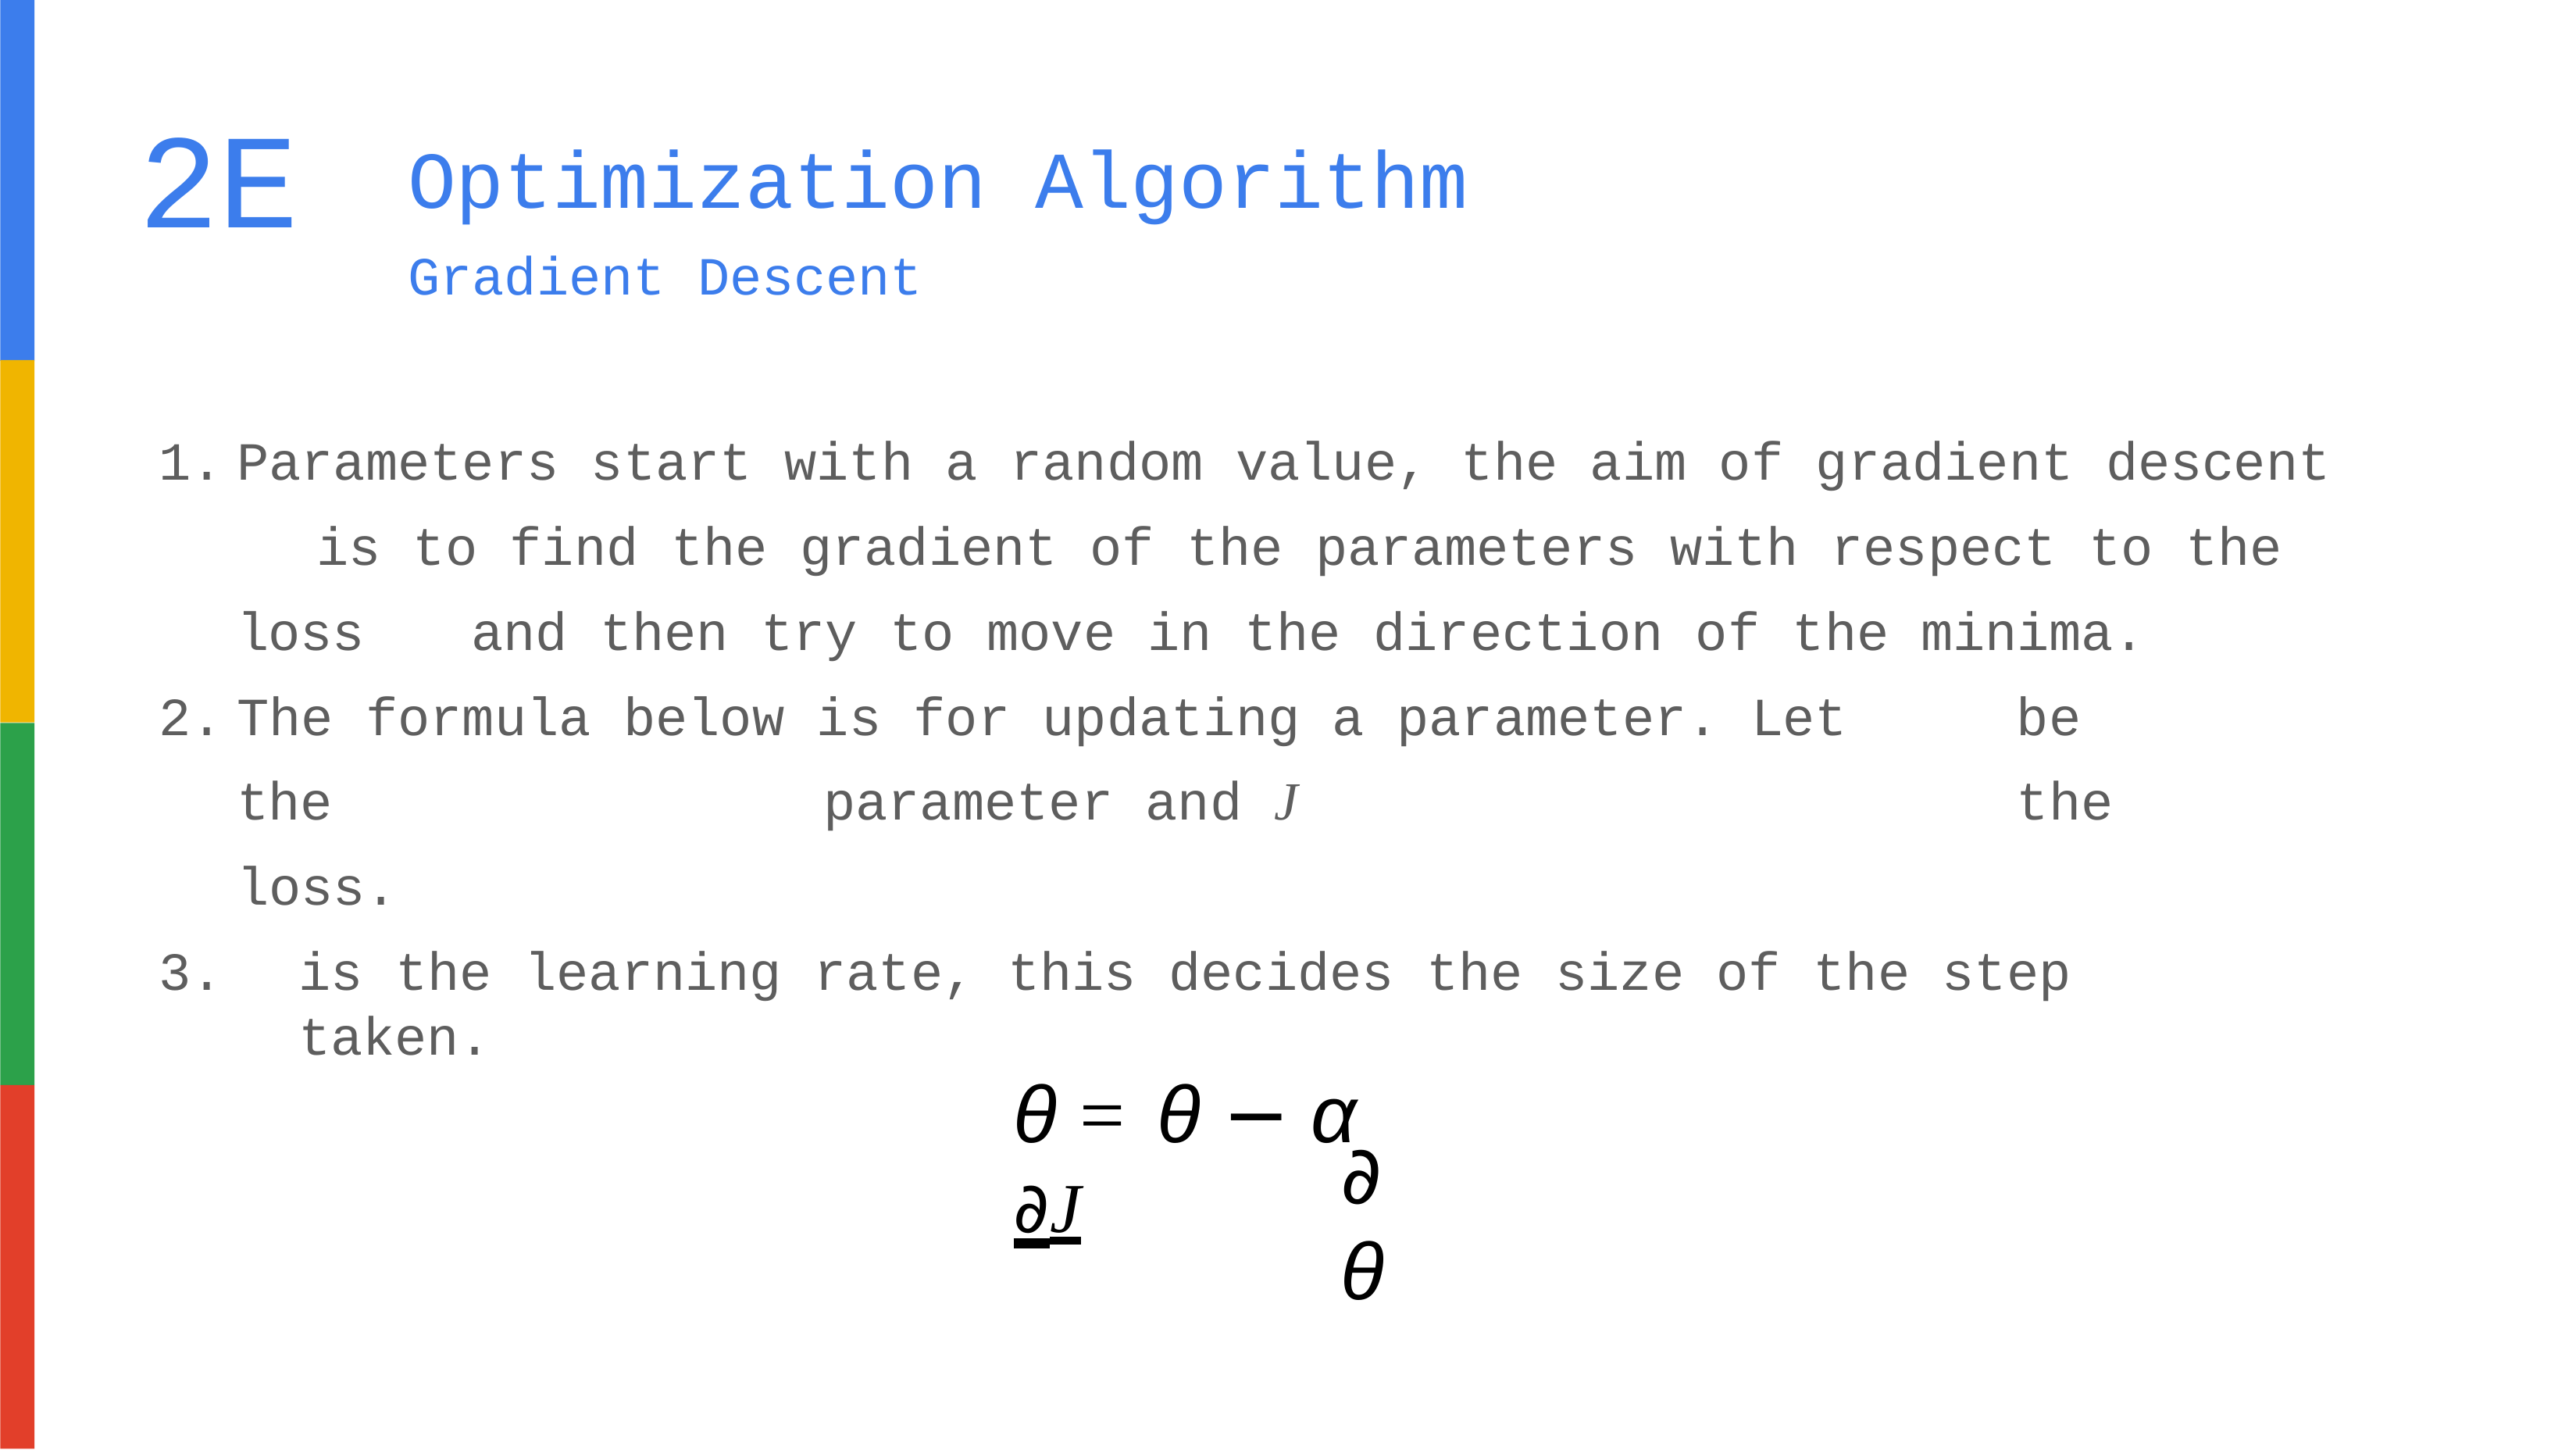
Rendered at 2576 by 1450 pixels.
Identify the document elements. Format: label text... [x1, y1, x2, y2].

text_box θ = θ − α ∂J [1008, 1060, 1422, 1305]
title 2E [138, 92, 303, 336]
text_box Parameters start with a random value, the aim of gradient descent is to find the gradient of the parameters with respect to the loss and then try to move in the direction of the minima. The formula below is for updating a parameter. Let be the parameter and J the loss. is the learning rate, this decides the size of the step taken. [157, 404, 2364, 1066]
text_box ∂θ [1339, 1121, 1419, 1316]
text_box Optimization Algorithm Gradient Descent [406, 101, 1472, 306]
